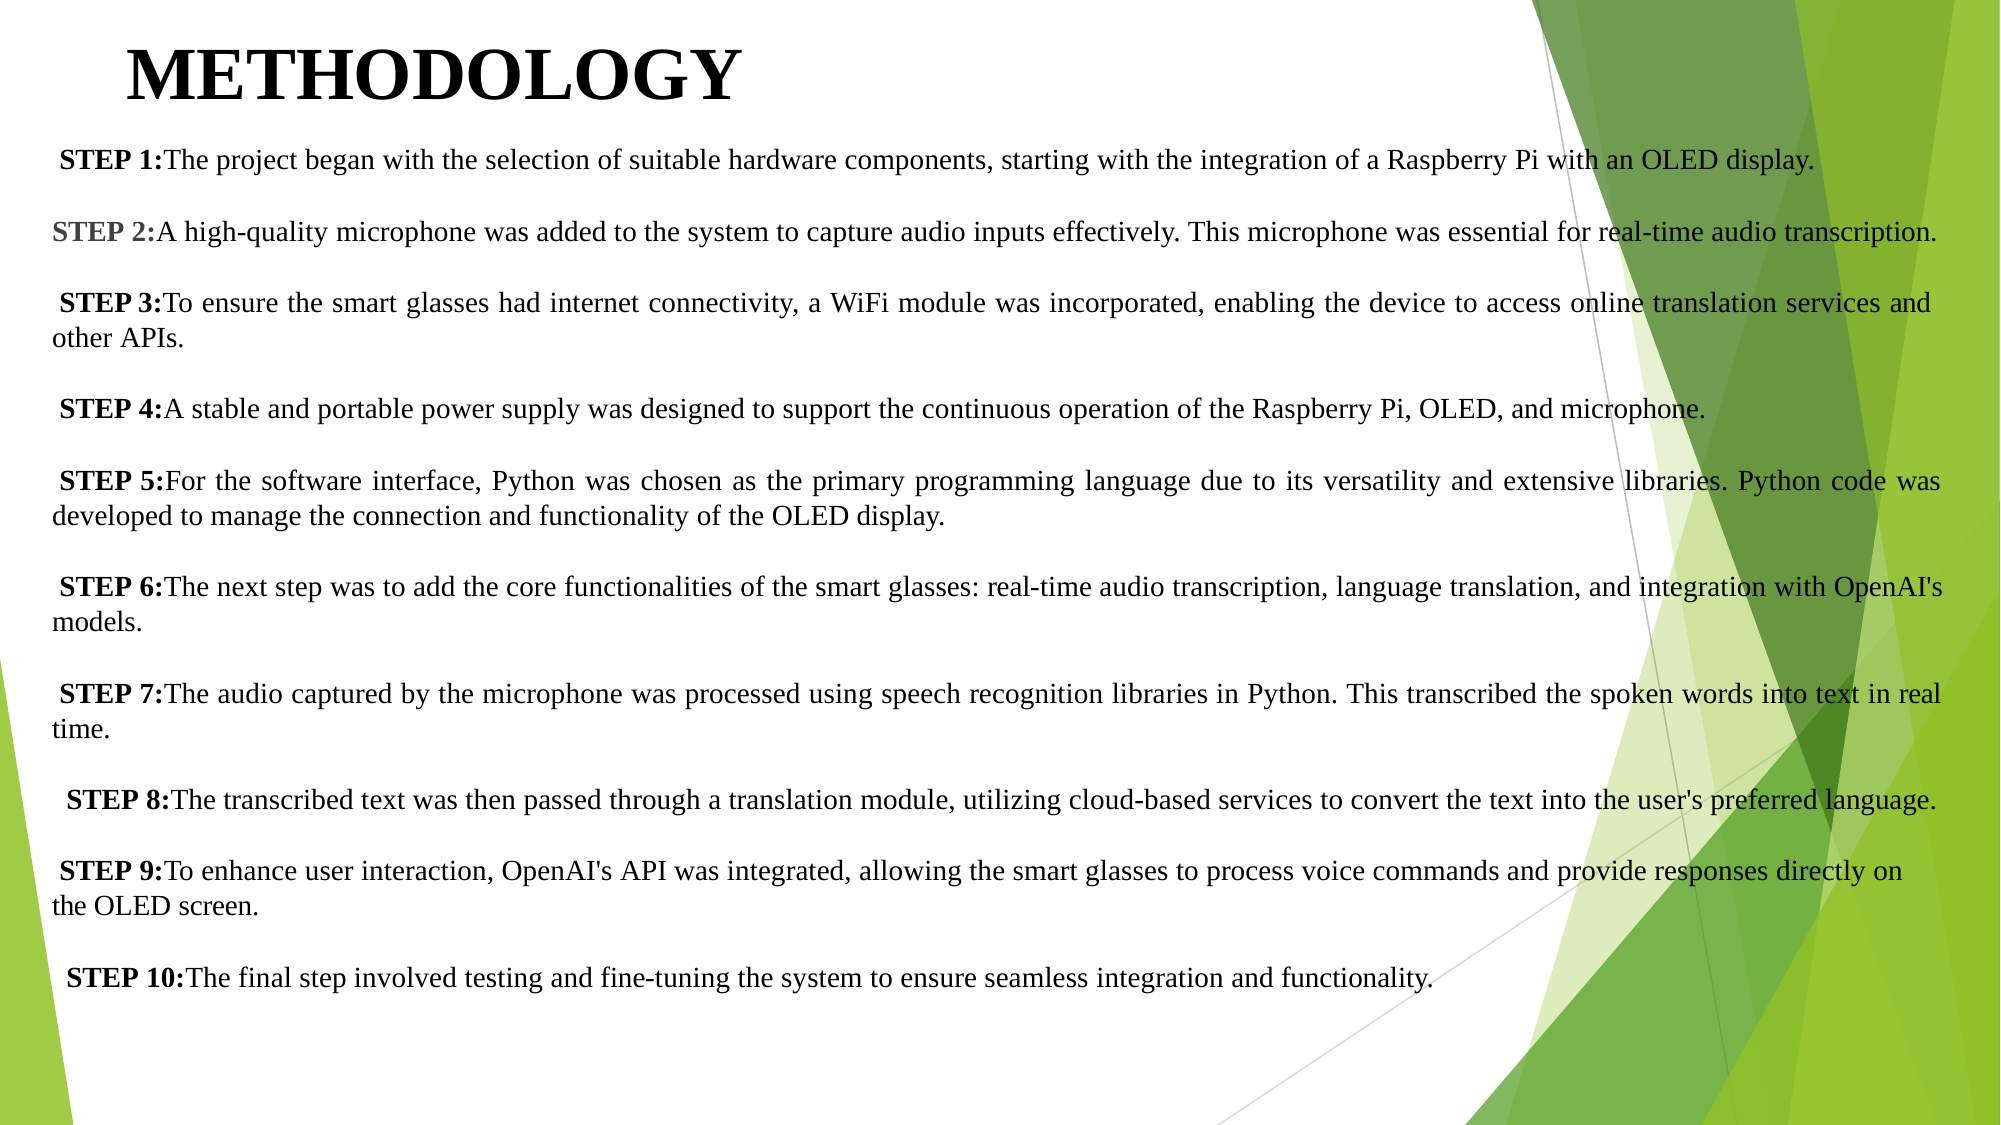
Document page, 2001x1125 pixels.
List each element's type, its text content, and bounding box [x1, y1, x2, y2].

text_box STEP 1:The project began with the selection of suitable hardware components, starting with the integration of a Raspberry Pi with an OLED display. STEP 2:A high-quality microphone was added to the system to capture audio inputs effectively. This microphone was essential for real-time audio transcription. STEP 3:To ensure the smart glasses had internet connectivity, a WiFi module was incorporated, enabling the device to access online translation services and other APIs. STEP 4:A stable and portable power supply was designed to support the continuous operation of the Raspberry Pi, OLED, and microphone. STEP 5:For the software interface, Python was chosen as the primary programming language due to its versatility and extensive libraries. Python code was developed to manage the connection and functionality of the OLED display. STEP 6:The next step was to add the core functionalities of the smart glasses: real-time audio transcription, language translation, and integration with OpenAI's models. STEP 7:The audio captured by the microphone was processed using speech recognition libraries in Python. This transcribed the spoken words into text in real time. STEP 8:The transcribed text was then passed through a translation module, utilizing cloud-based services to convert the text into the user's preferred language. STEP 9:To enhance user interaction, OpenAI's API was integrated, allowing the smart glasses to process voice commands and provide responses directly on the OLED screen. STEP 10:The final step involved testing and fine-tuning the system to ensure seamless integration and functionality. [50, 138, 1945, 993]
title METHODOLOGY [124, 22, 749, 138]
